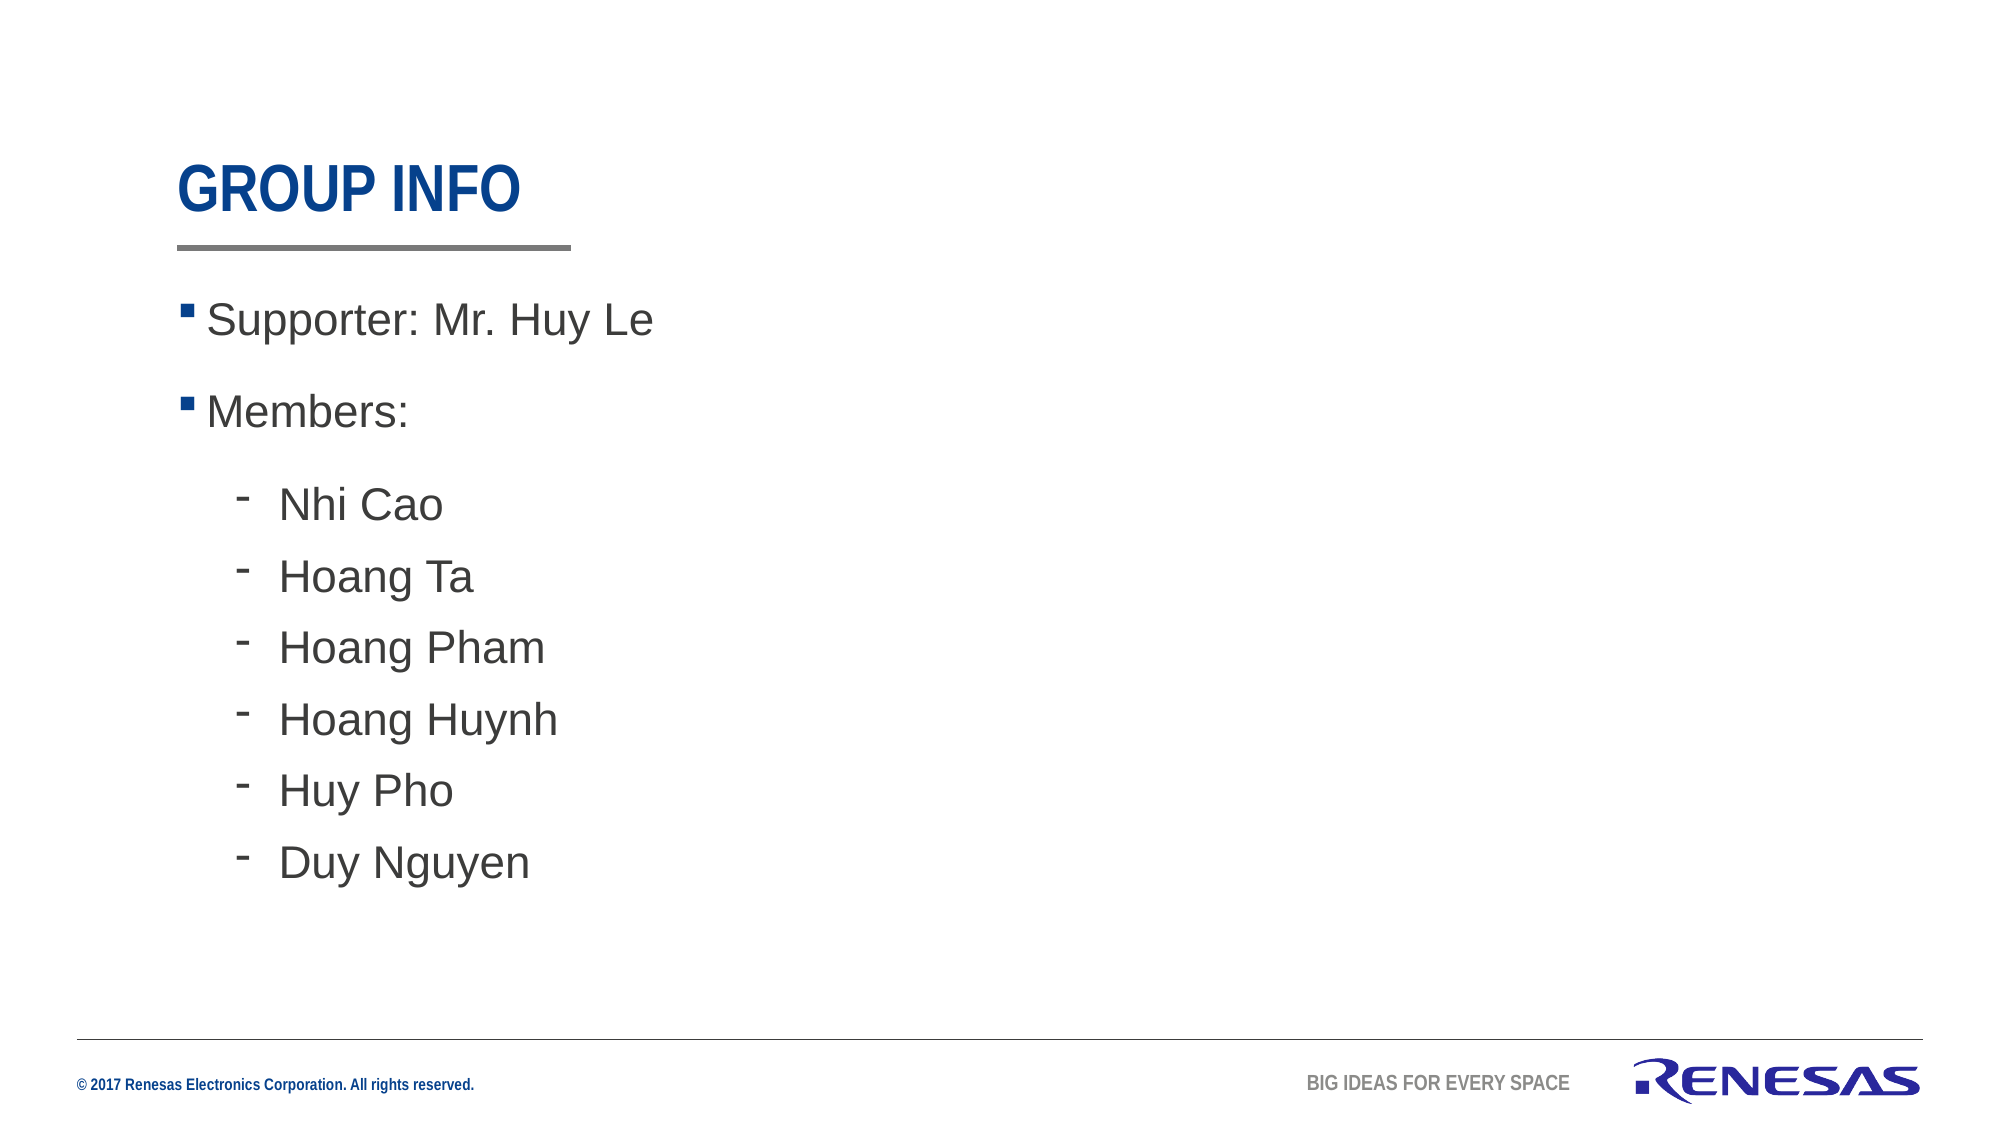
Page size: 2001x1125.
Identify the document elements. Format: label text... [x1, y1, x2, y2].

title Group info [177, 153, 1575, 227]
picture [1631, 1056, 1923, 1106]
list Supporter: Mr. Huy Le Members: Nhi Cao Hoang Ta Hoang Pham Hoang Huynh Huy Pho Duy Nguyen [177, 289, 1654, 894]
